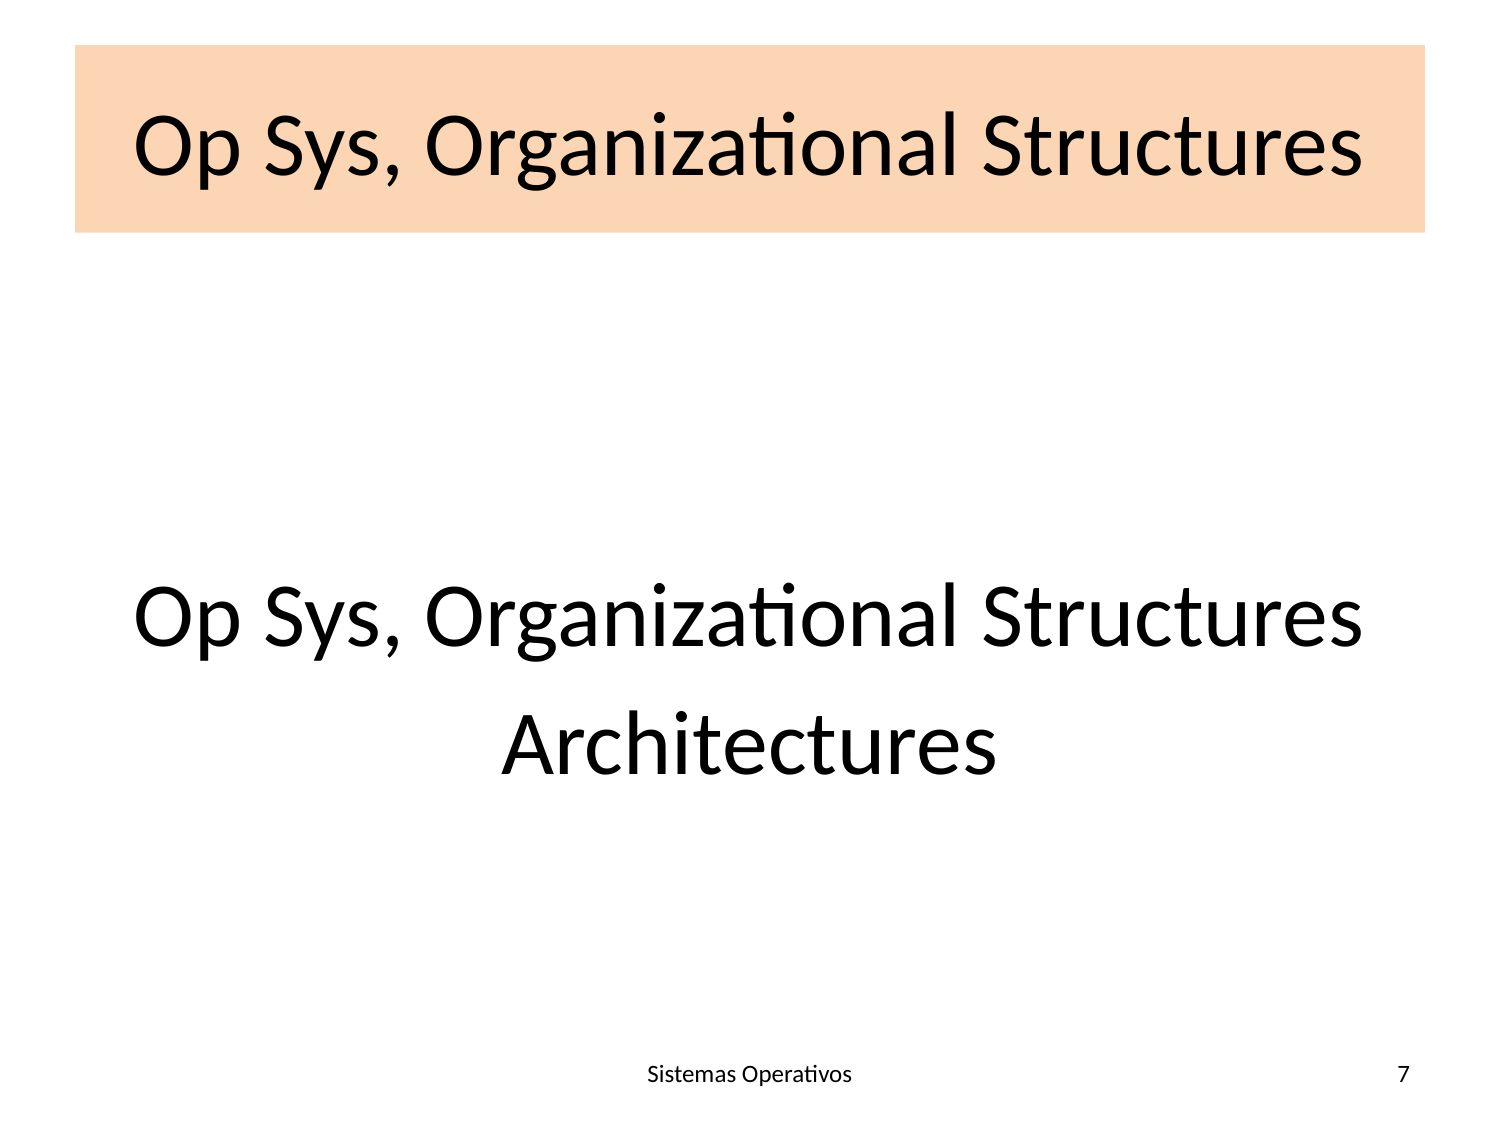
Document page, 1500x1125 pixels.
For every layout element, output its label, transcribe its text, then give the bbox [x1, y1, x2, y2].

footer Sistemas Operativos [512, 1042, 988, 1103]
title Op Sys, Organizational Structures [75, 45, 1425, 233]
list Op Sys, Organizational Structures Architectures [75, 262, 1425, 1005]
slide_number 7 [1074, 1042, 1425, 1103]
